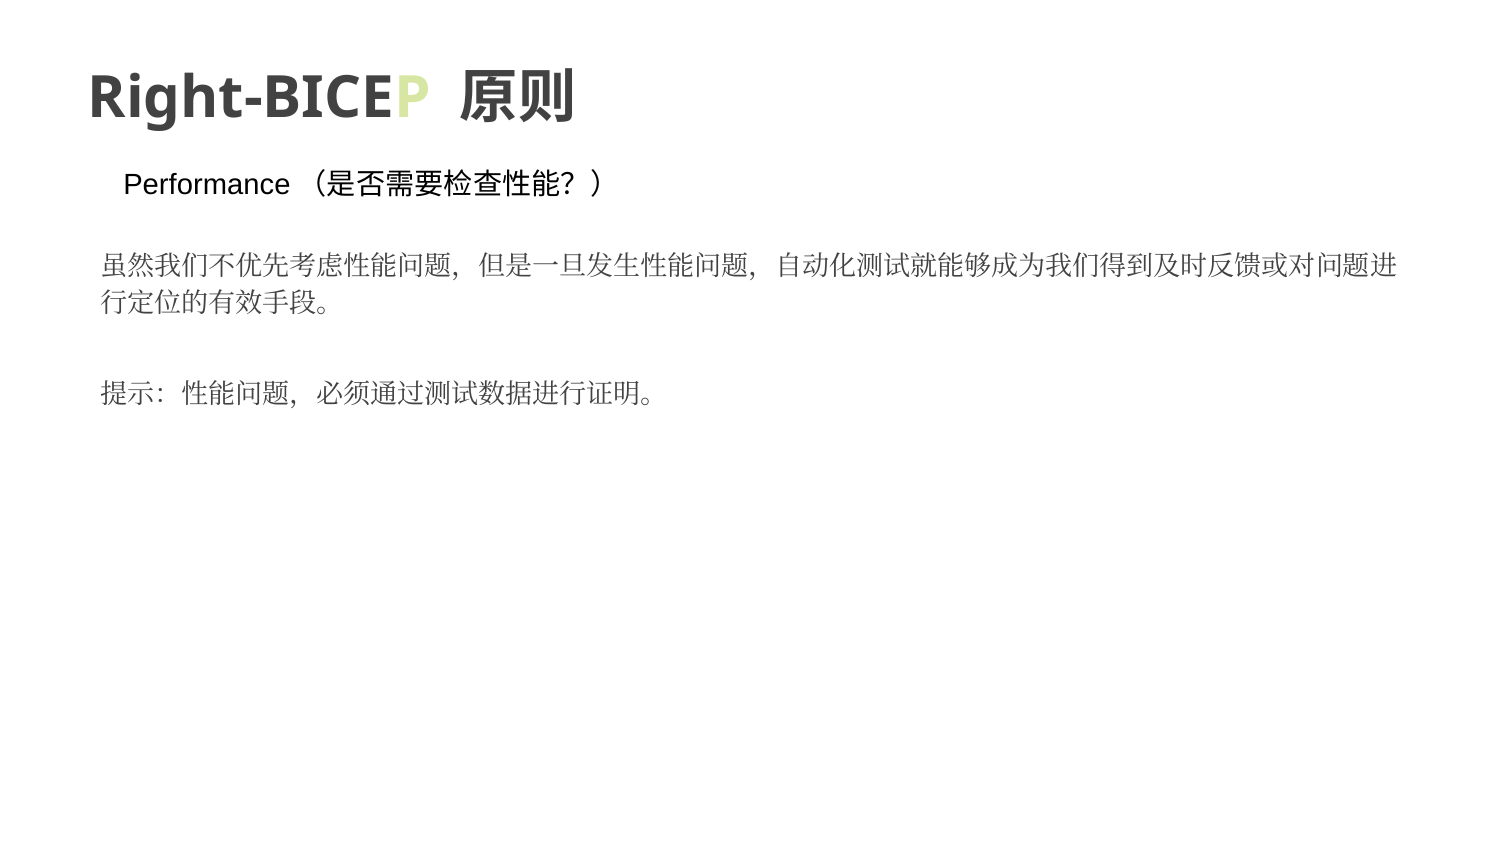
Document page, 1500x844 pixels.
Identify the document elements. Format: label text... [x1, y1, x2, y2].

text_box Performance（是否需要检查性能？） [108, 149, 744, 215]
title Right-BICEP 原则 [87, 59, 1402, 179]
list 虽然我们不优先考虑性能问题，但是一旦发生性能问题，自动化测试就能够成为我们得到及时反馈或对问题进行定位的有效手段。 提示：性能问题，必须通过测试数据进行证明。 [100, 243, 1402, 729]
